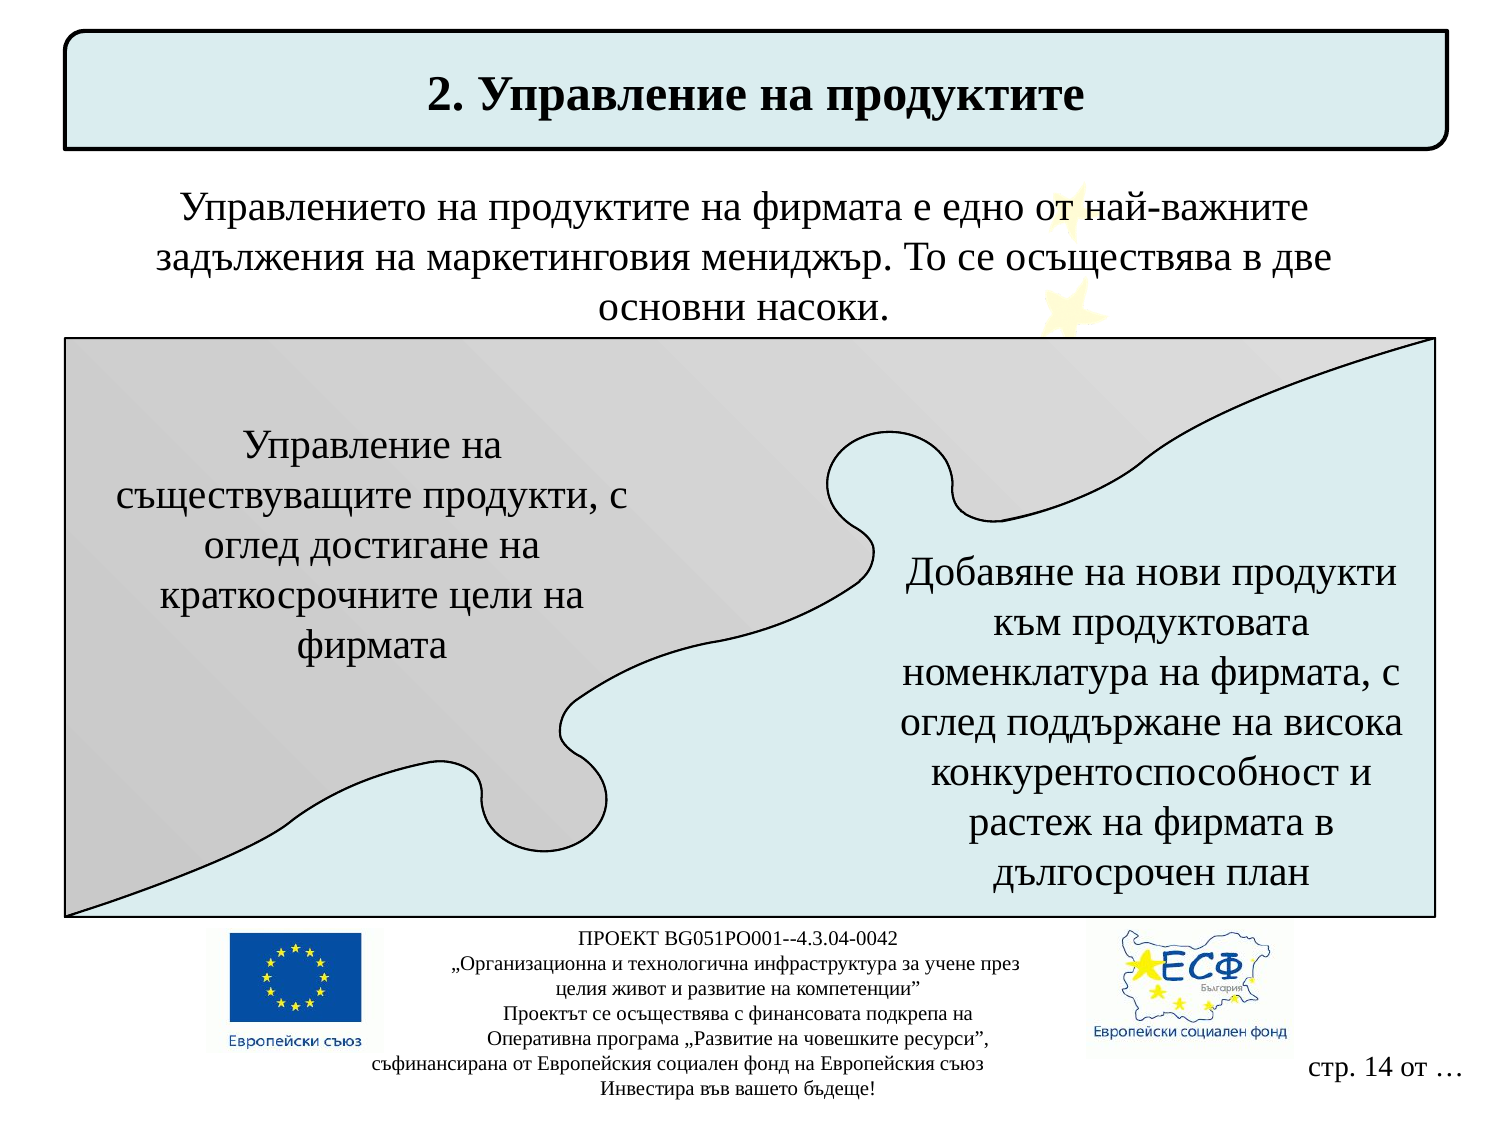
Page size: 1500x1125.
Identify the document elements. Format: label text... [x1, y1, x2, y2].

text_box Добавяне на нови продукти към продуктовата номенклатура на фирмата, с оглед поддържане на висока конкурентоспособност и растеж на фирмата в дългосрочен план [868, 536, 1436, 902]
text_box [827, 338, 1436, 538]
text_box [64, 571, 1436, 917]
text_box Управление на съществуващите продукти, с оглед достигане на краткосрочните цели на фирмата [88, 408, 656, 674]
text_box 2. Управление на продуктите [62, 28, 1450, 152]
text_box [64, 338, 1431, 916]
footer ПРОЕКТ BG051PO001--4.3.04-0042 „Организационна и технологична инфраструктура за учене през целия живот и развитие на компетенции” Проектът се осъществява с финансовата подкрепа на Оперативна програма „Развитие на човешките ресурси”, съфинансирана от Европейския социален фонд на Европейския съюз Инвестира във вашето бъдеще! [159, 917, 1317, 1102]
text_box Управлението на продуктите на фирмата е едно от най-важните задължения на маркетинговия мениджър. То се осъществява в две основни насоки. [112, 171, 1376, 337]
text_box [123, 373, 698, 634]
